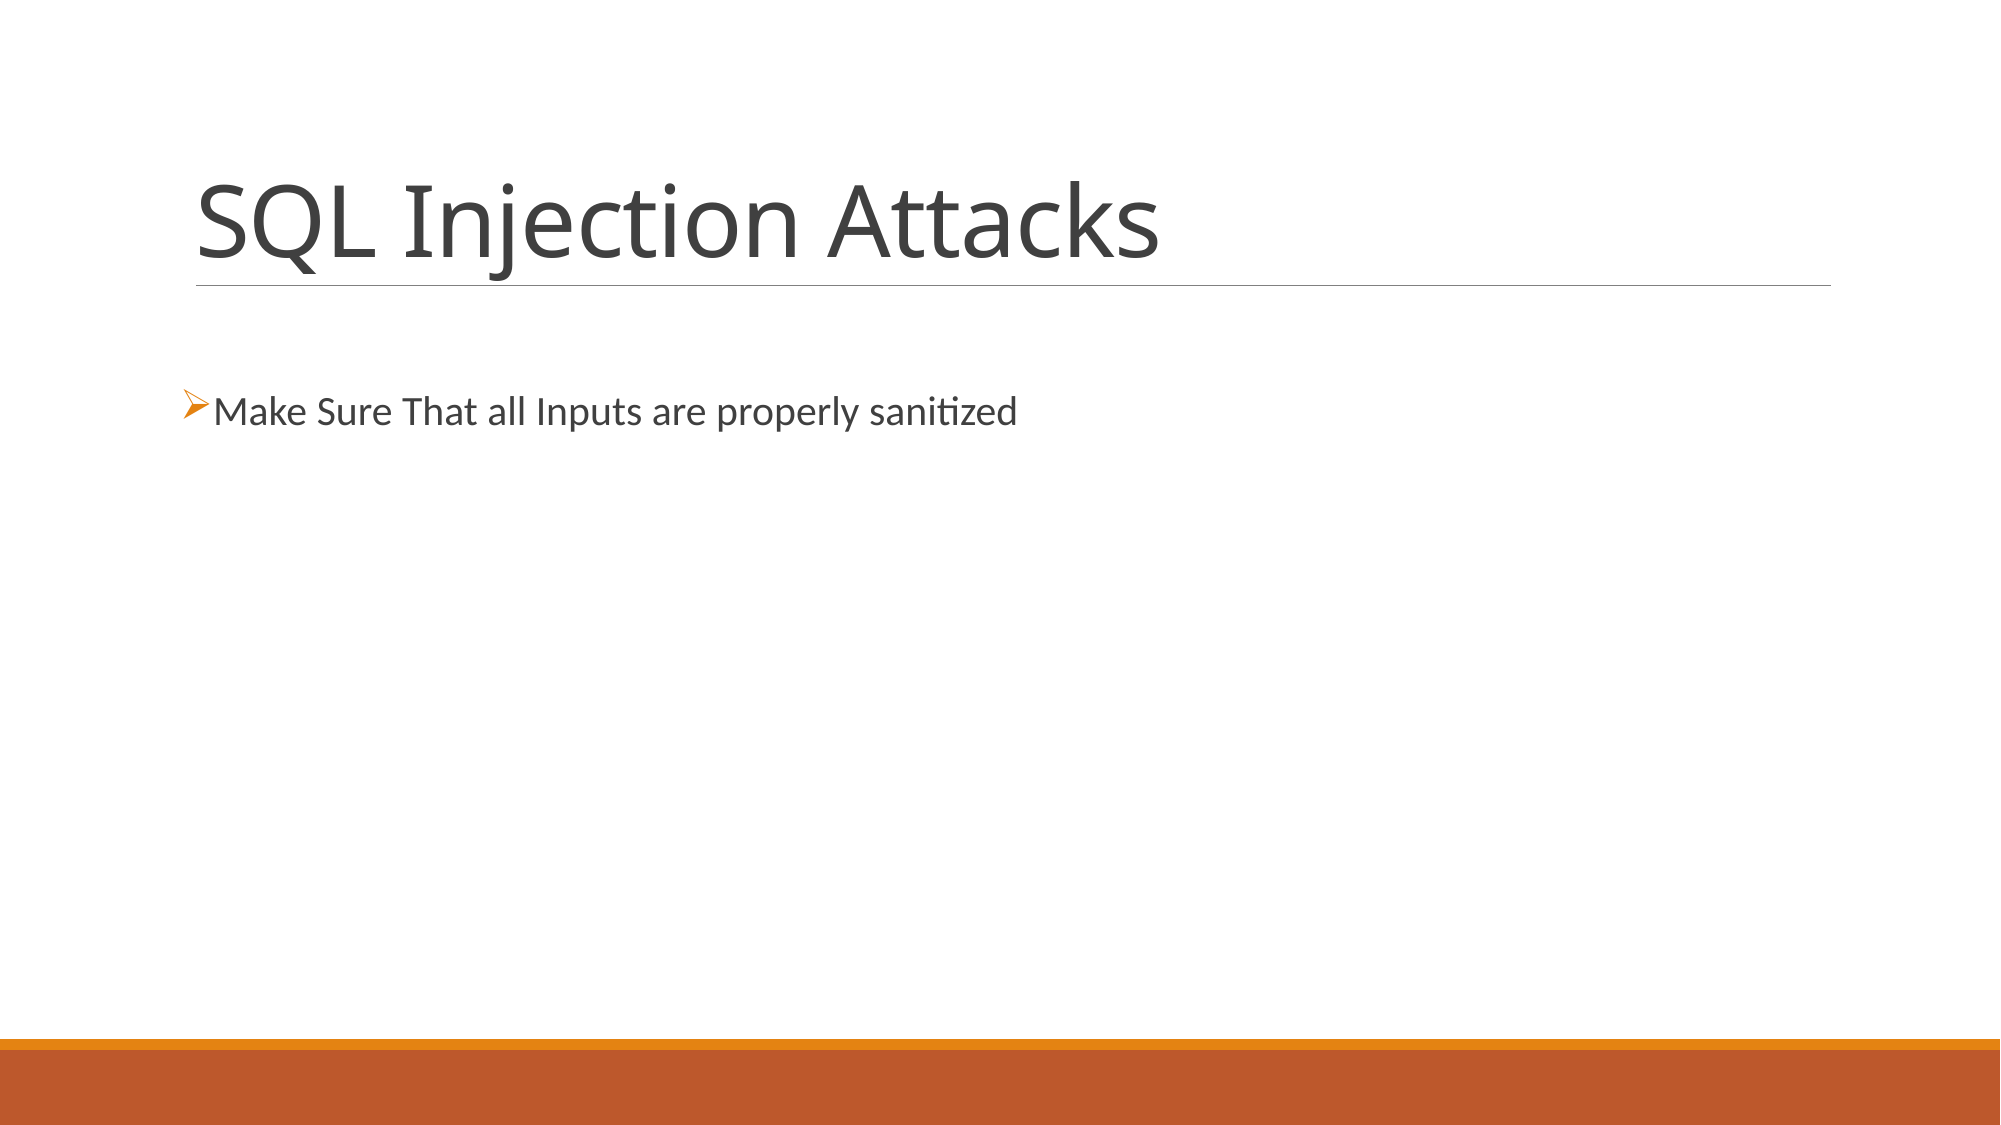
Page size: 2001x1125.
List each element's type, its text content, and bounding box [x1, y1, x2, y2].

list Make Sure That all Inputs are properly sanitized [180, 302, 1830, 963]
title SQL Injection Attacks [180, 47, 1830, 285]
